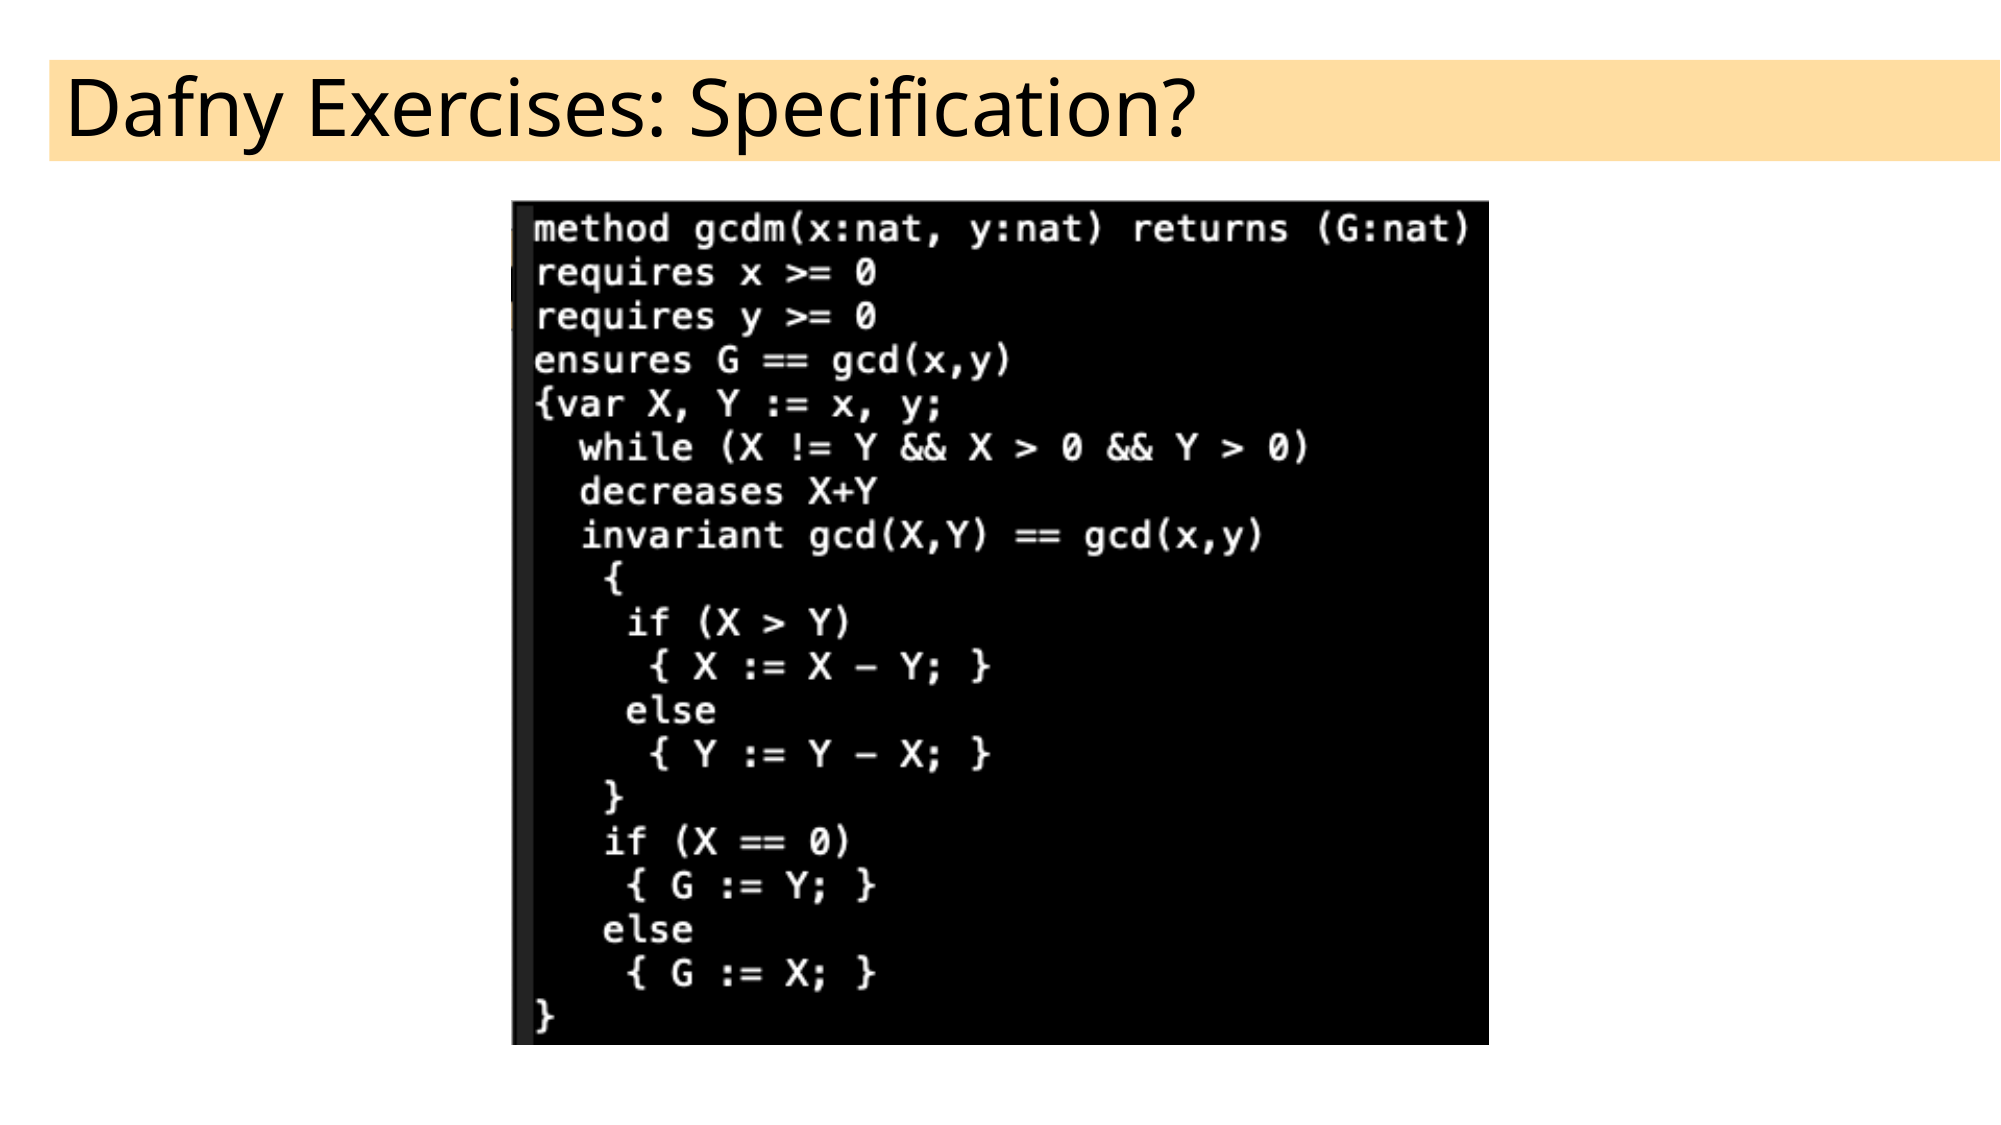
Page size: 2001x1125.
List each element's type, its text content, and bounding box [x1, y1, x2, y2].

picture [511, 200, 1489, 1045]
title Dafny Exercises: Specification? [49, 59, 2000, 162]
